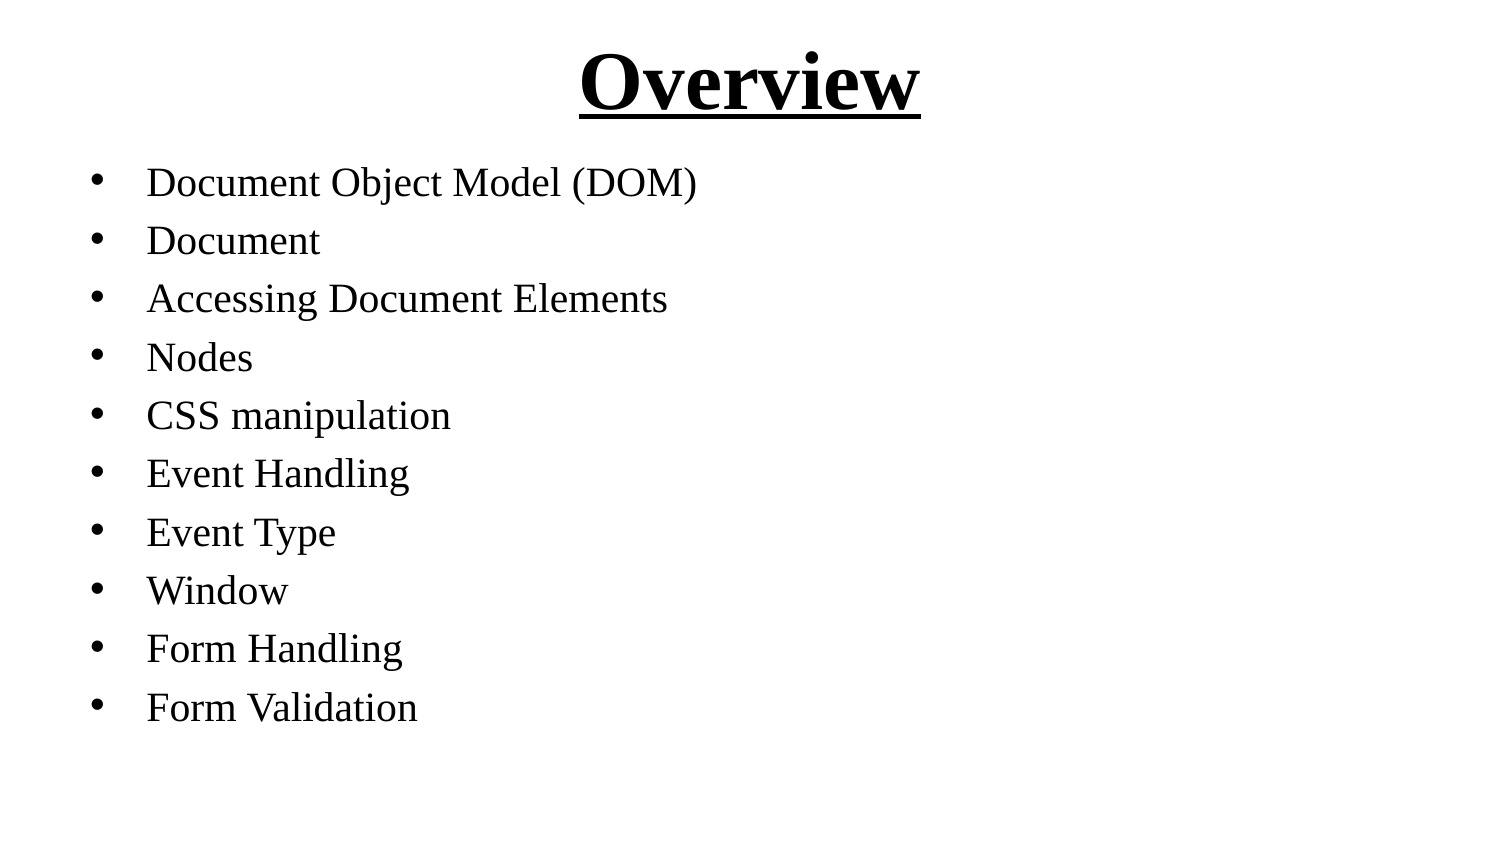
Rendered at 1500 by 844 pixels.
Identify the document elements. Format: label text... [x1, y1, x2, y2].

title Overview [75, 6, 1425, 146]
list Document Object Model (DOM) Document Accessing Document Elements Nodes CSS manipulation Event Handling Event Type Window Form Handling Form Validation [75, 146, 1425, 785]
